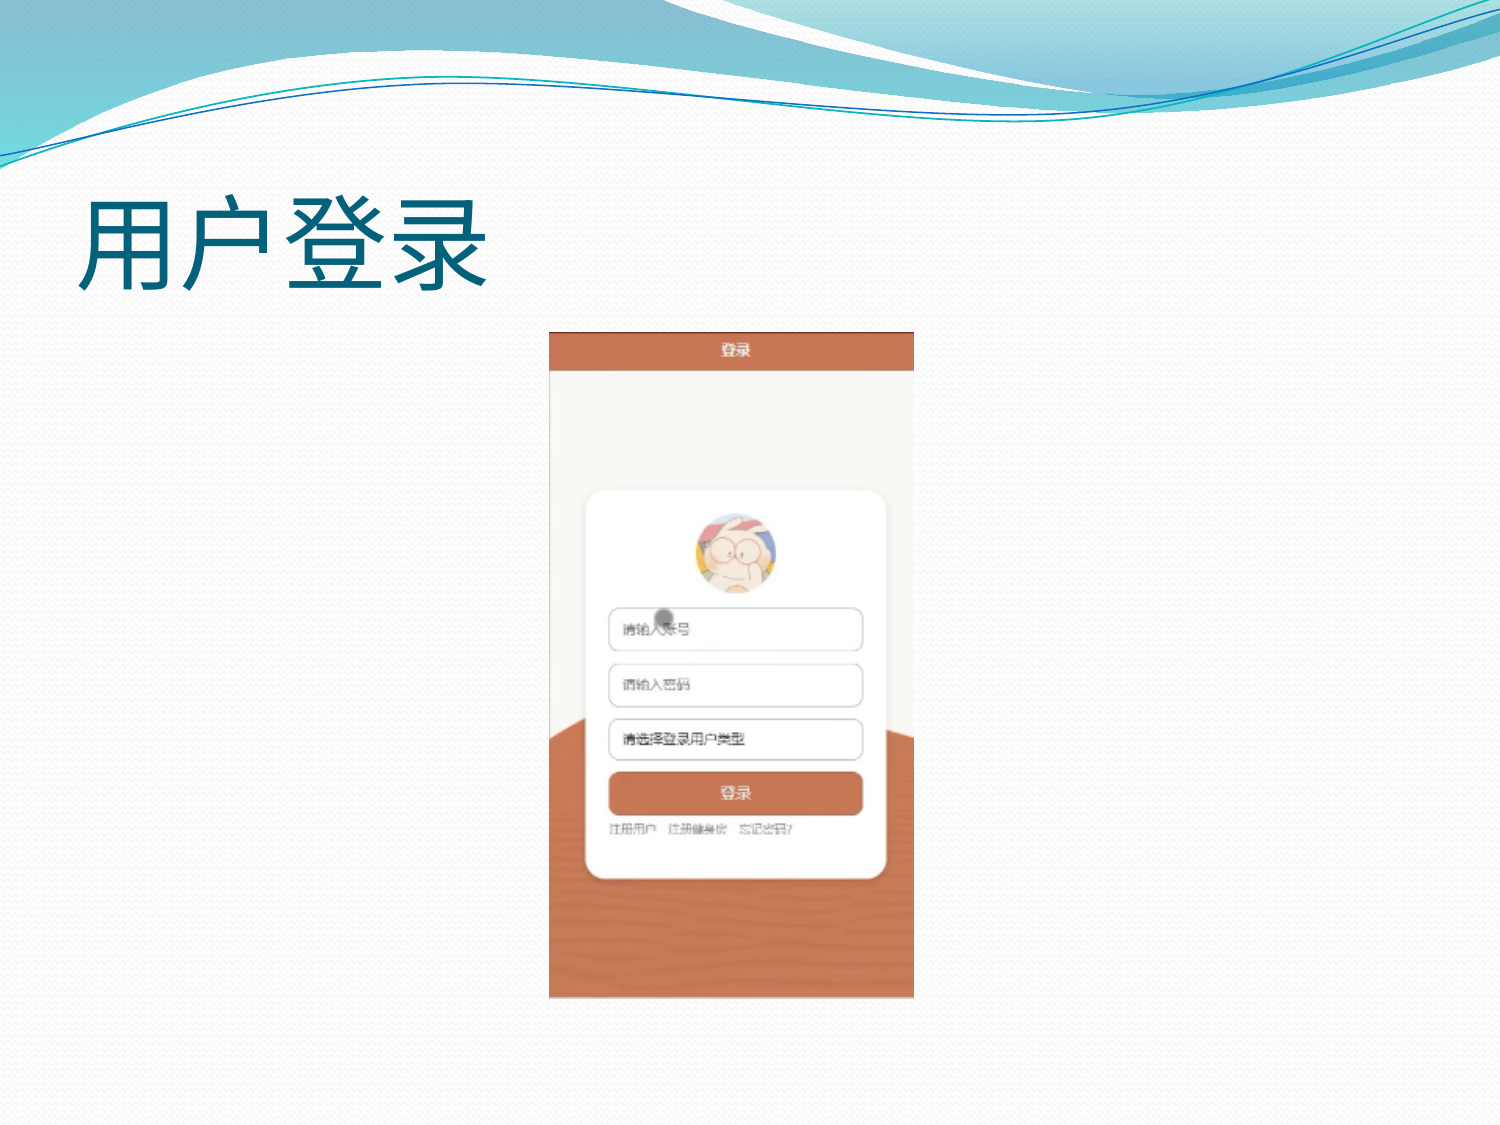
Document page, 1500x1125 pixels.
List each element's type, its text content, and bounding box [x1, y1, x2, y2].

picture [548, 332, 914, 999]
title 用户登录 [75, 115, 1425, 303]
